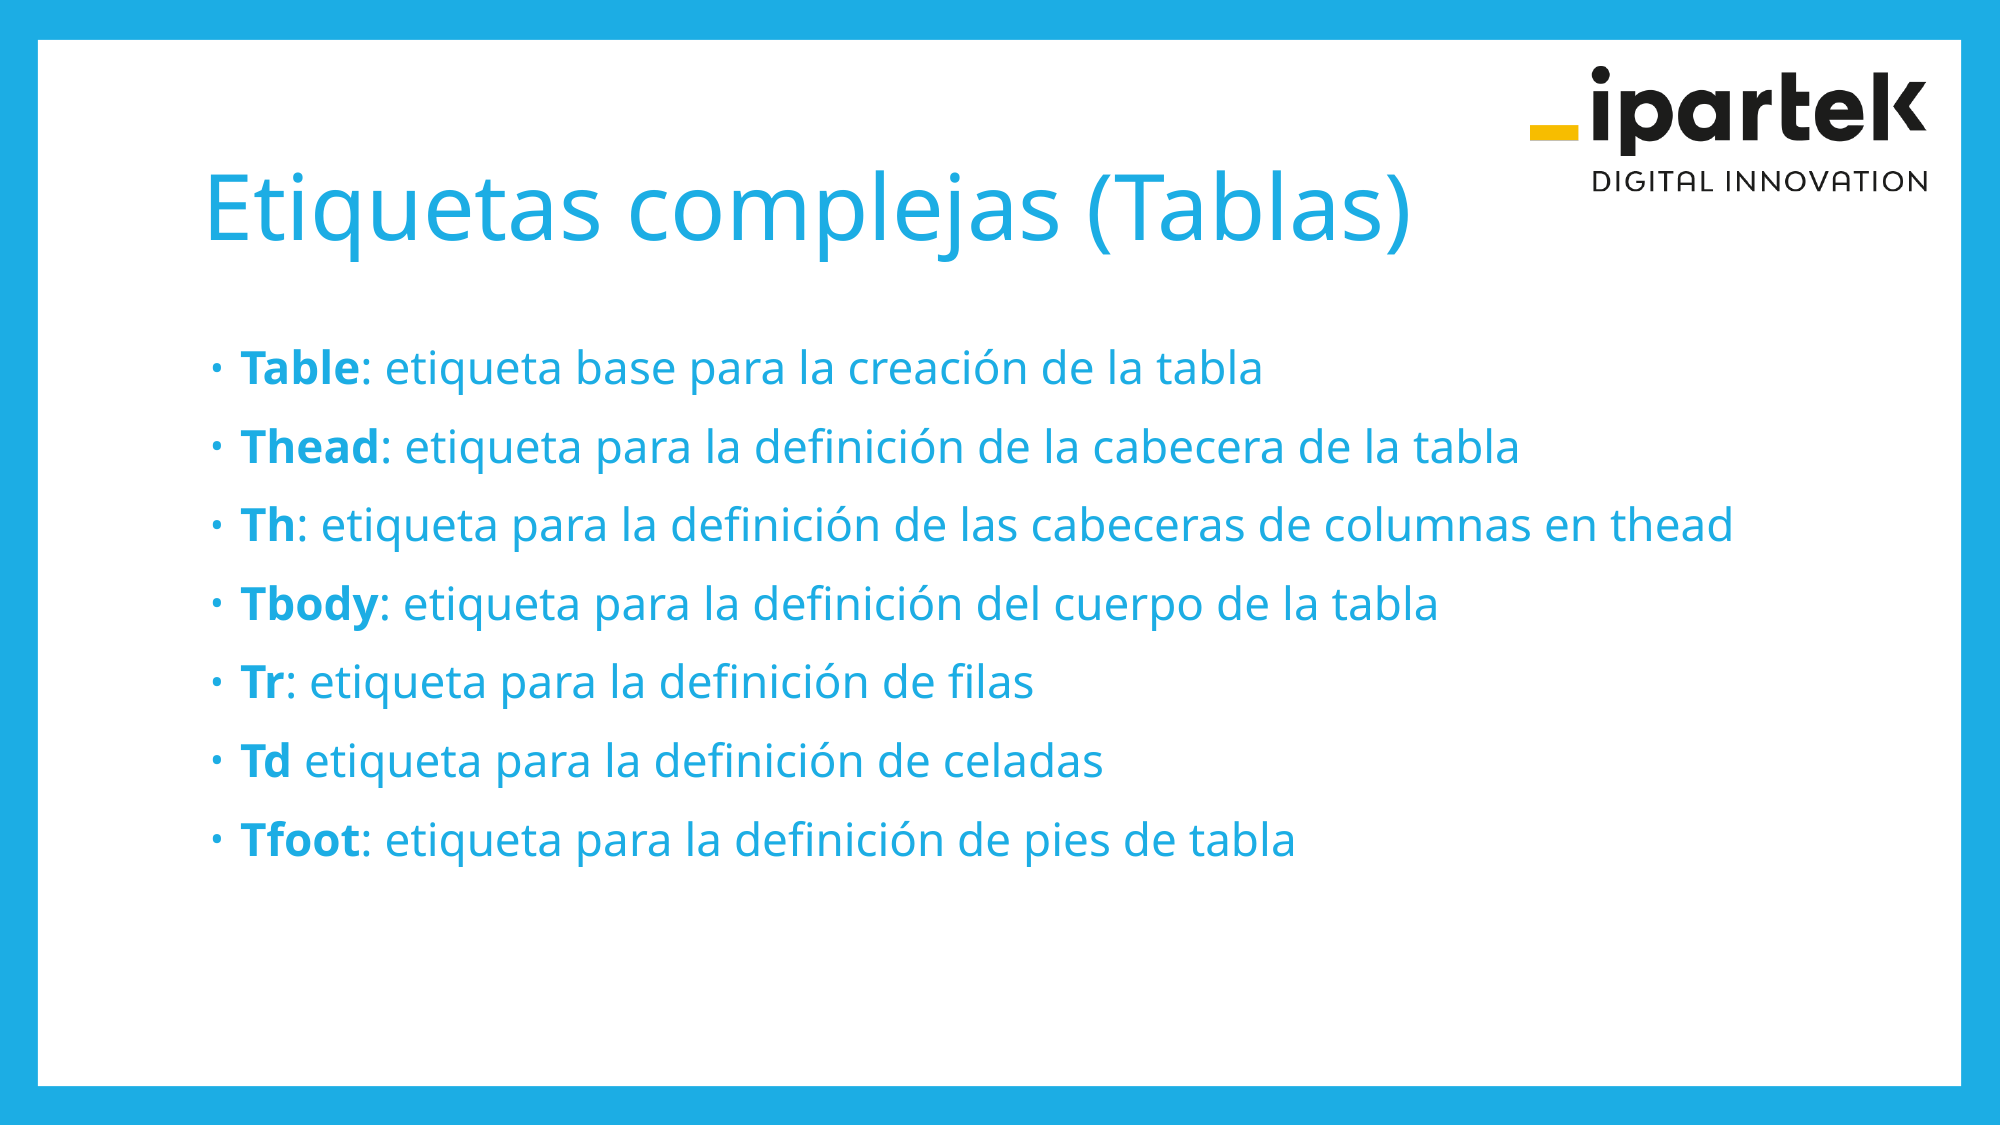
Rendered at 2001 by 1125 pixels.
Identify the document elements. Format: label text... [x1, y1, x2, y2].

picture [1501, 0, 1960, 284]
title Etiquetas complejas (Tablas) [187, 99, 1808, 323]
list Table: etiqueta base para la creación de la tabla Thead: etiqueta para la definición de la cabecera de la tabla Th: etiqueta para la definición de las cabeceras de columnas en thead Tbody: etiqueta para la definición del cuerpo de la tabla Tr: etiqueta para la definición de filas Td etiqueta para la definición de celadas Tfoot: etiqueta para la definición de pies de tabla [187, 337, 1808, 1000]
